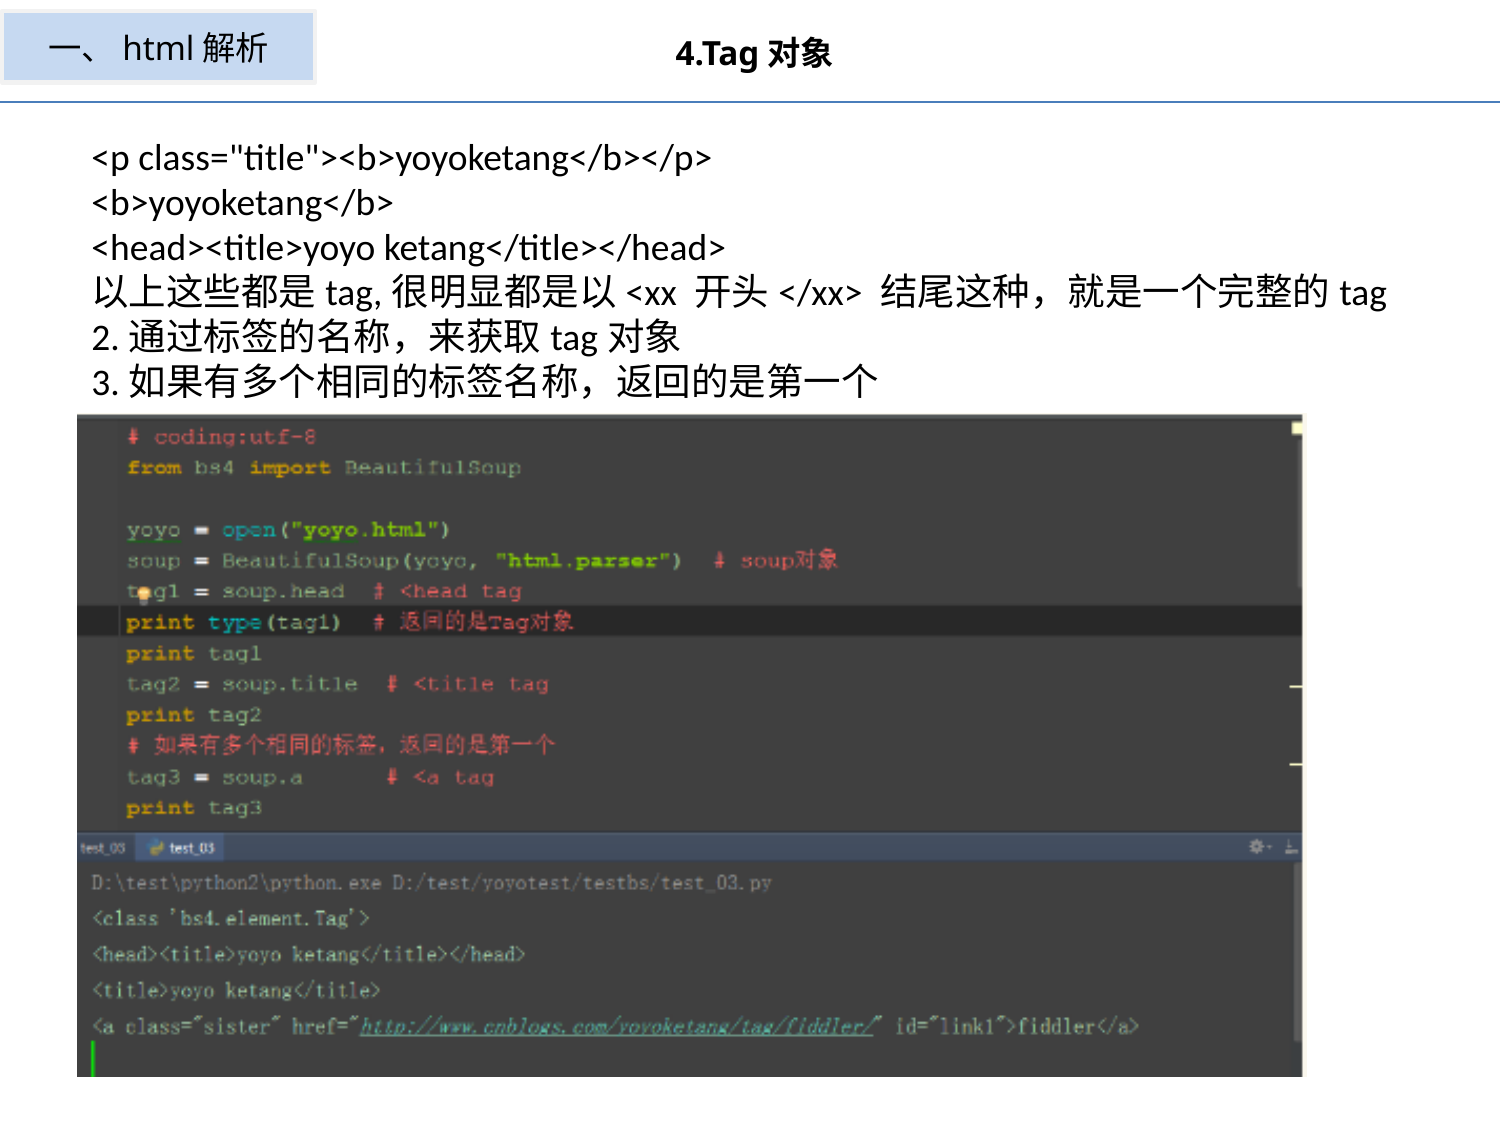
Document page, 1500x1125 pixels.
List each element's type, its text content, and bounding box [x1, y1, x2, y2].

picture [77, 412, 1307, 1078]
text_box 一、html解析 [0, 9, 317, 85]
text_box <p class="title"><b>yoyoketang</b></p> <b>yoyoketang</b> <head><title>yoyo ketang</title></head> 以上这些都是tag,很明显都是以<xx 开头</xx> 结尾这种，就是一个完整的tag 2.通过标签的名称，来获取tag对象 3.如果有多个相同的标签名称，返回的是第一个 [76, 125, 1471, 411]
text_box 4.Tag对象 [660, 25, 849, 80]
